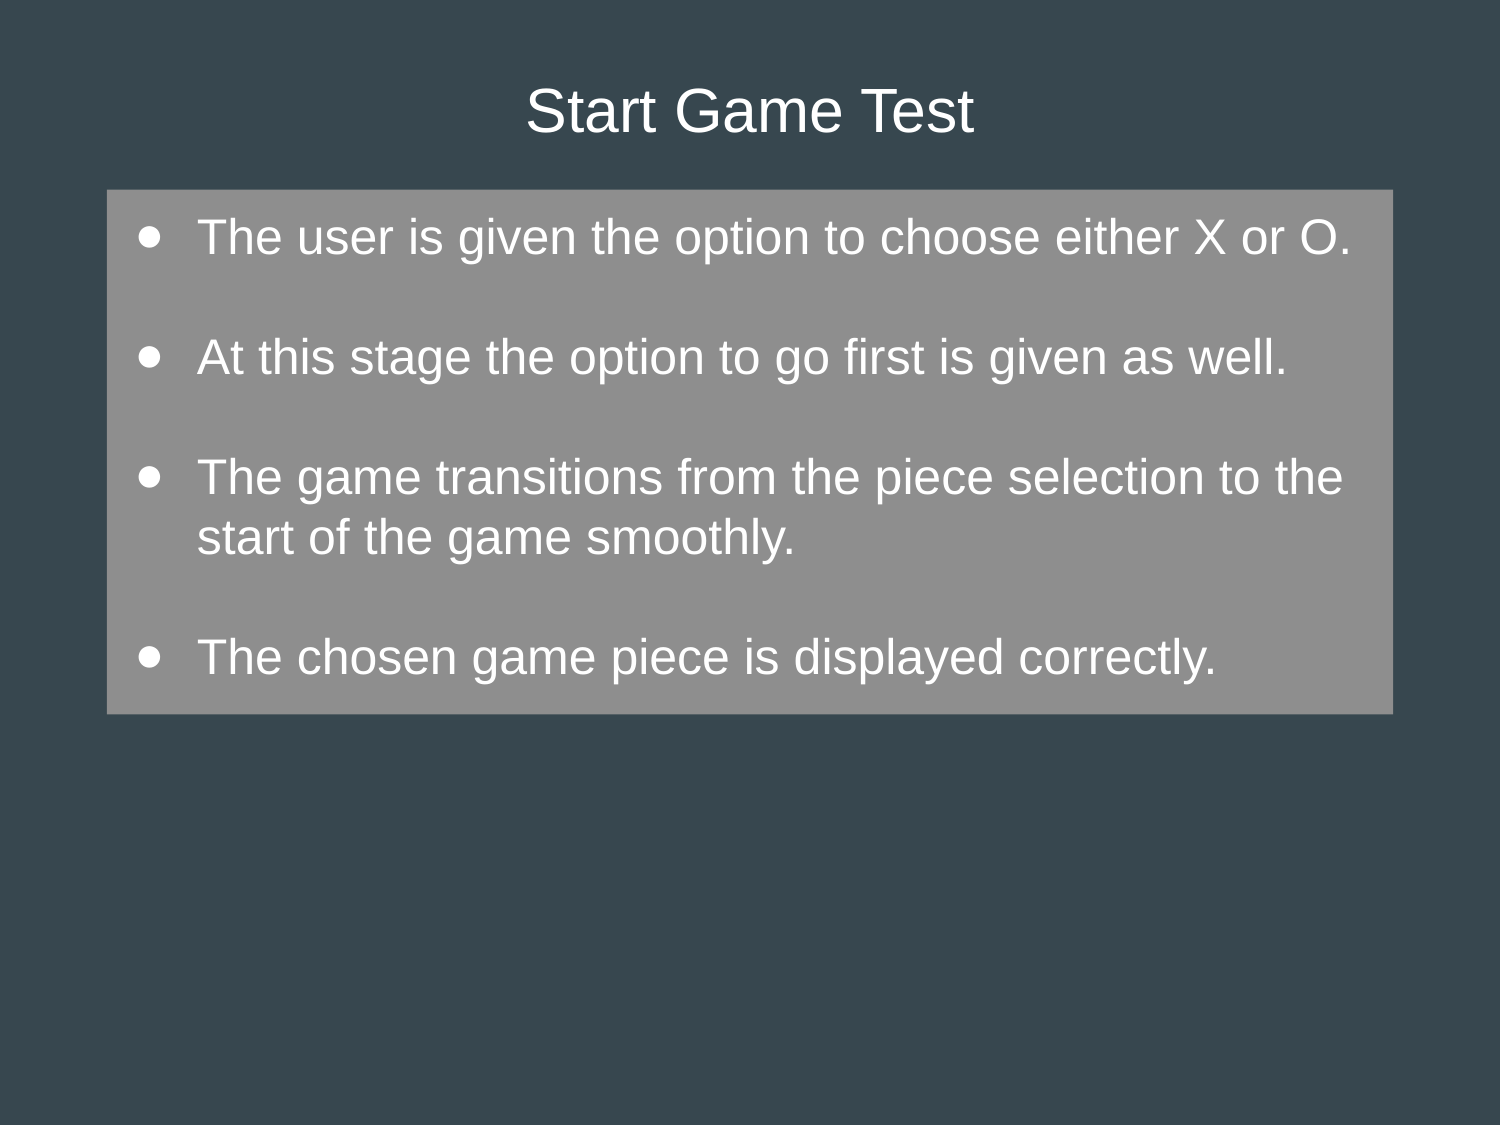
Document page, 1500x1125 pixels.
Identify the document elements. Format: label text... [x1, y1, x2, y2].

text_box The user is given the option to choose either X or O. At this stage the option to go first is given as well. The game transitions from the piece selection to the start of the game smoothly. The chosen game piece is displayed correctly. [106, 189, 1394, 715]
text_box Start Game Test [103, 54, 1398, 189]
text_box [103, 189, 1398, 1016]
